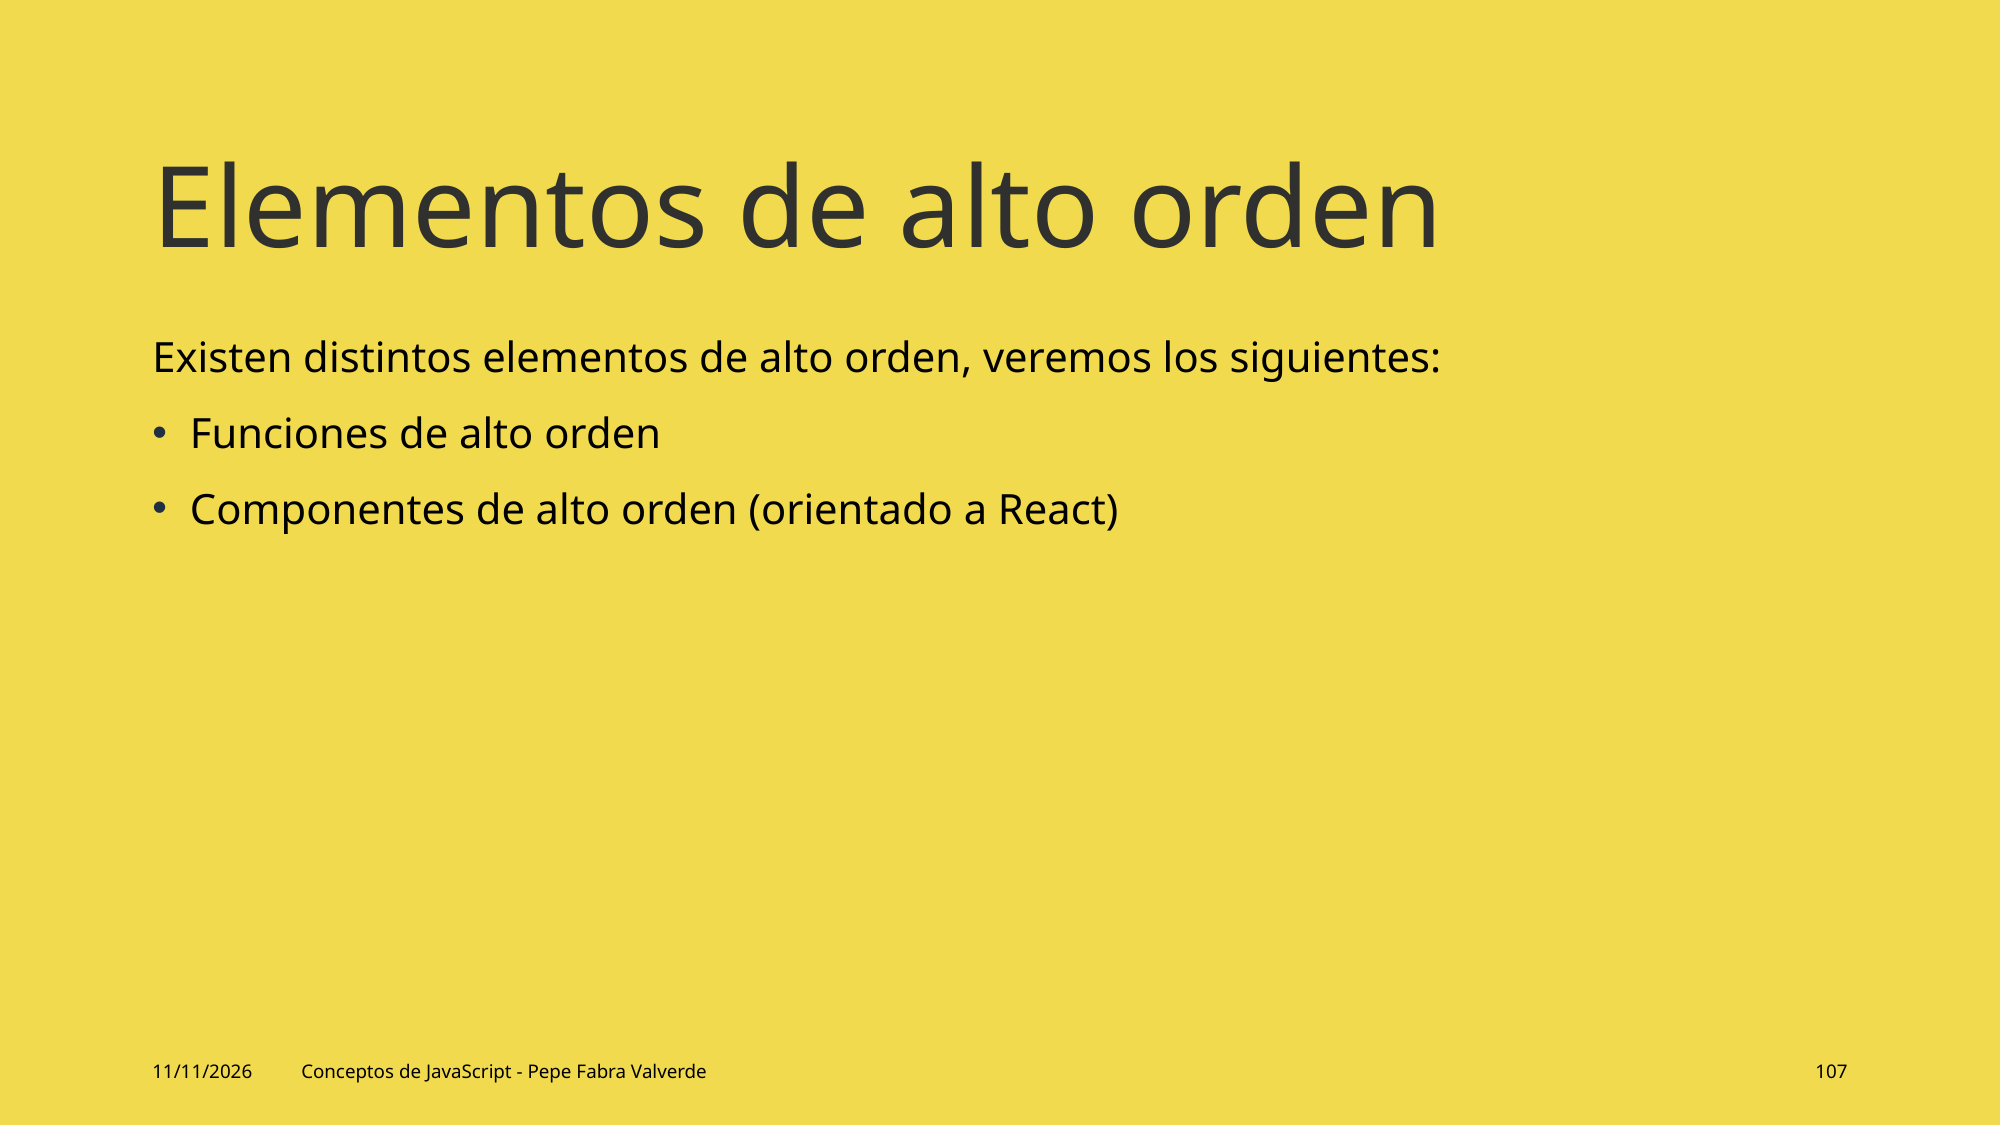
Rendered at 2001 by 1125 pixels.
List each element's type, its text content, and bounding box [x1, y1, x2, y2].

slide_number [137, 1042, 281, 1103]
footer Conceptos de JavaScript - Pepe Fabra Valverde [286, 1042, 962, 1103]
title Elementos de alto orden [137, 59, 1863, 278]
list Existen distintos elementos de alto orden, veremos los siguientes: Funciones de alto orden Componentes de alto orden (orientado a React) [137, 318, 1863, 1014]
slide_number 107 [1412, 1042, 1863, 1103]
